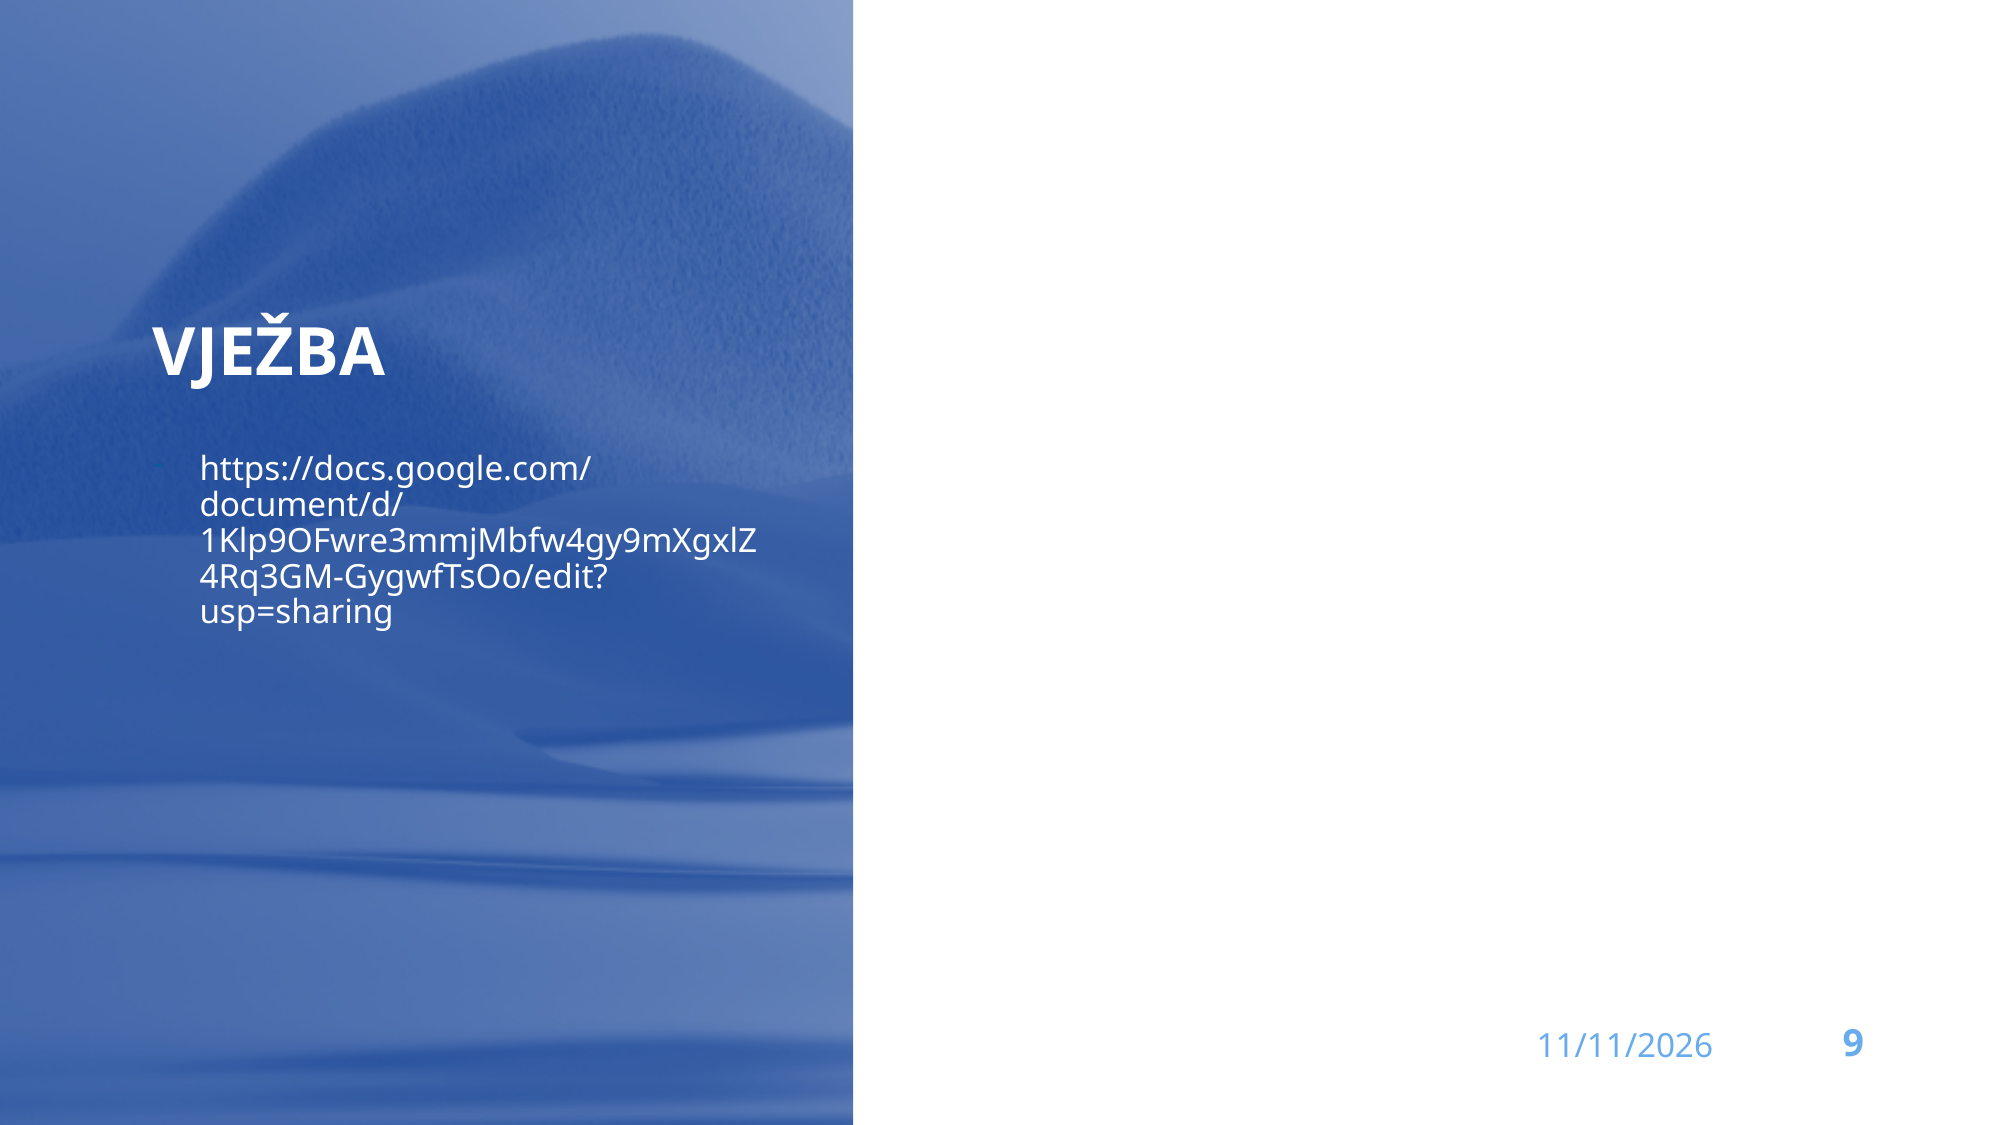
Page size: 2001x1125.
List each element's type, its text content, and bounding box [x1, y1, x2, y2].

list https://docs.google.com/document/d/1Klp9OFwre3mmjMbfw4gy9mXgxlZ4Rq3GM-GygwfTsOo/edit?usp=sharing [137, 444, 783, 963]
picture [0, 0, 854, 1125]
title VJEžba [137, 161, 783, 398]
